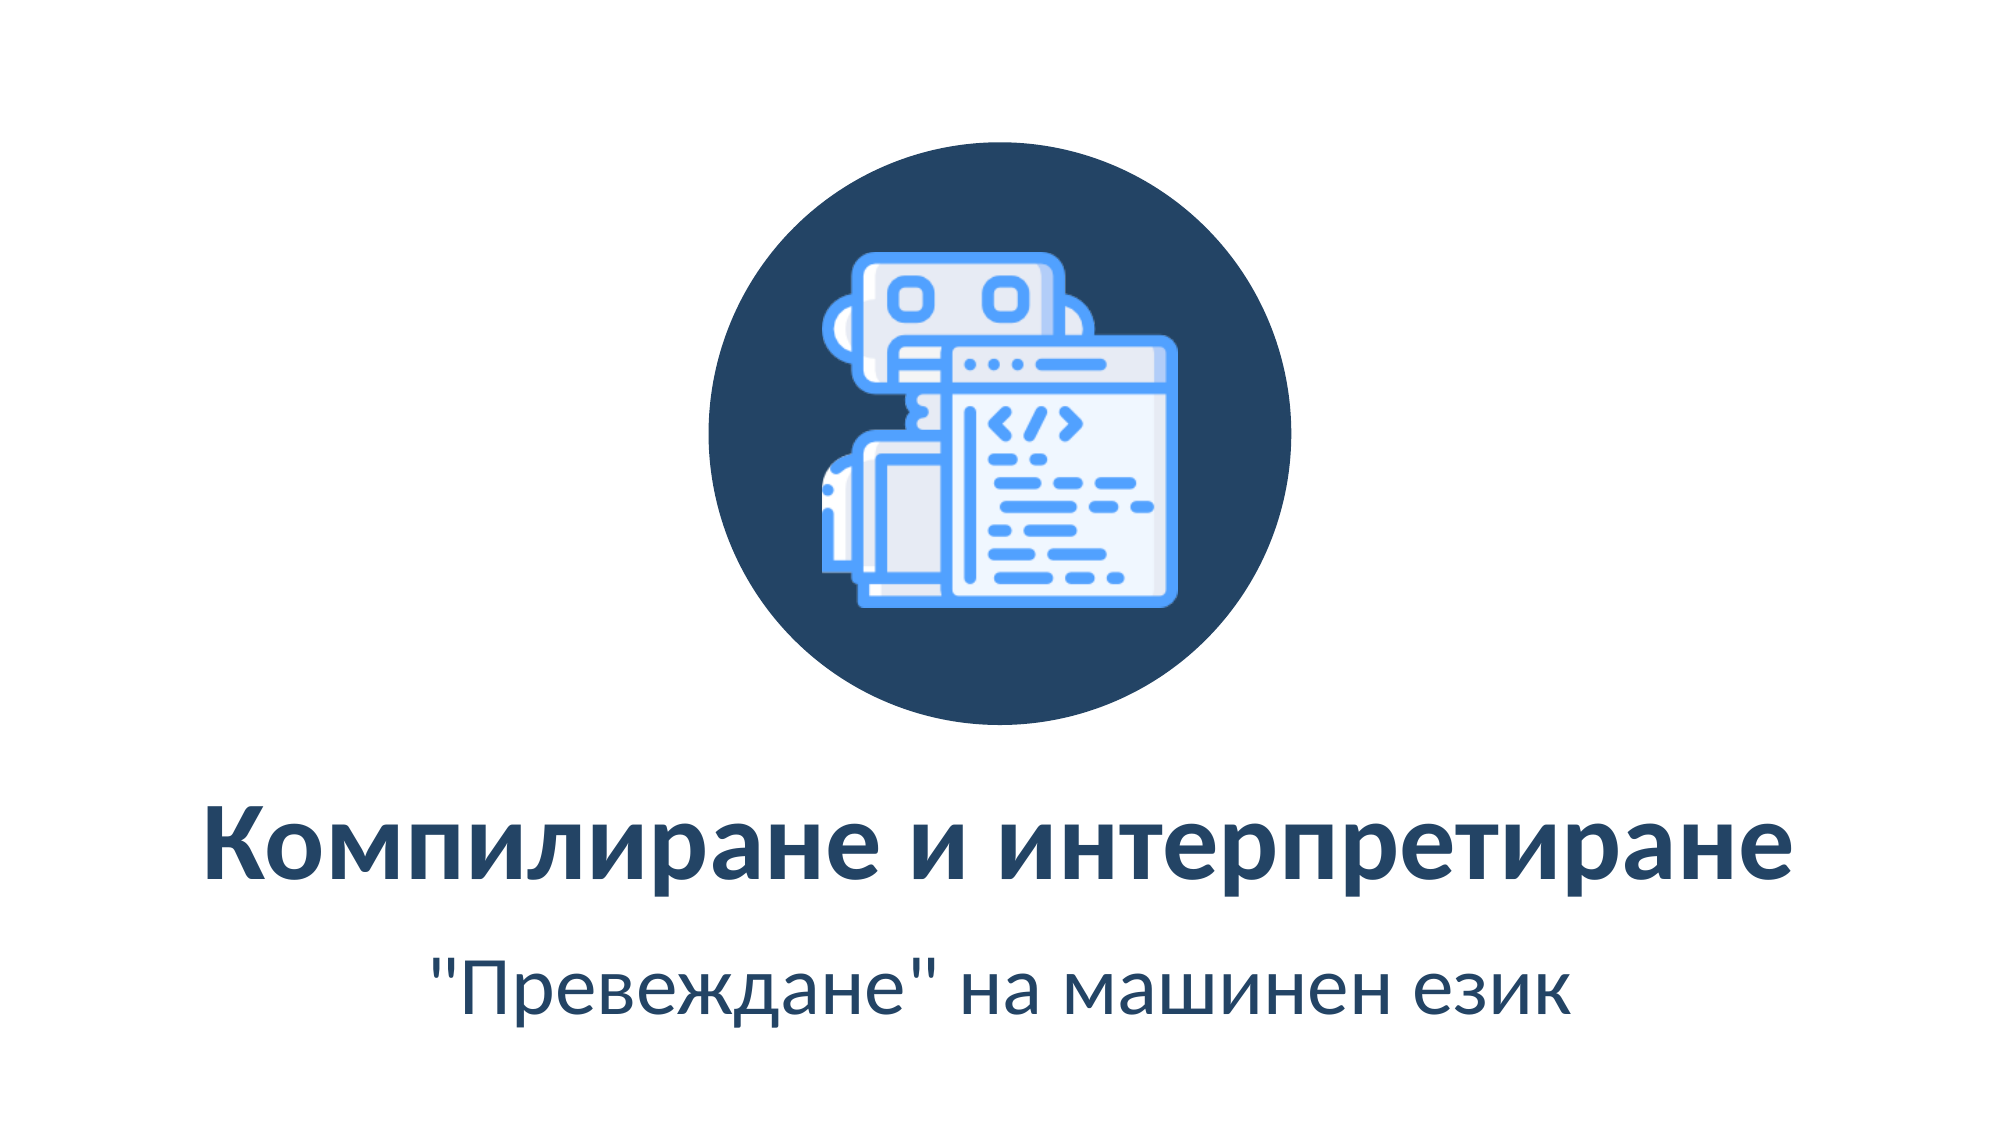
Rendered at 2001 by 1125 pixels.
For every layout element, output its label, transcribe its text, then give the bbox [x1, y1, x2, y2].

picture [822, 252, 1178, 608]
title Компилиране и интерпретиране [100, 771, 1900, 898]
subtitle "Превеждане" на машинен език [100, 916, 1900, 1043]
